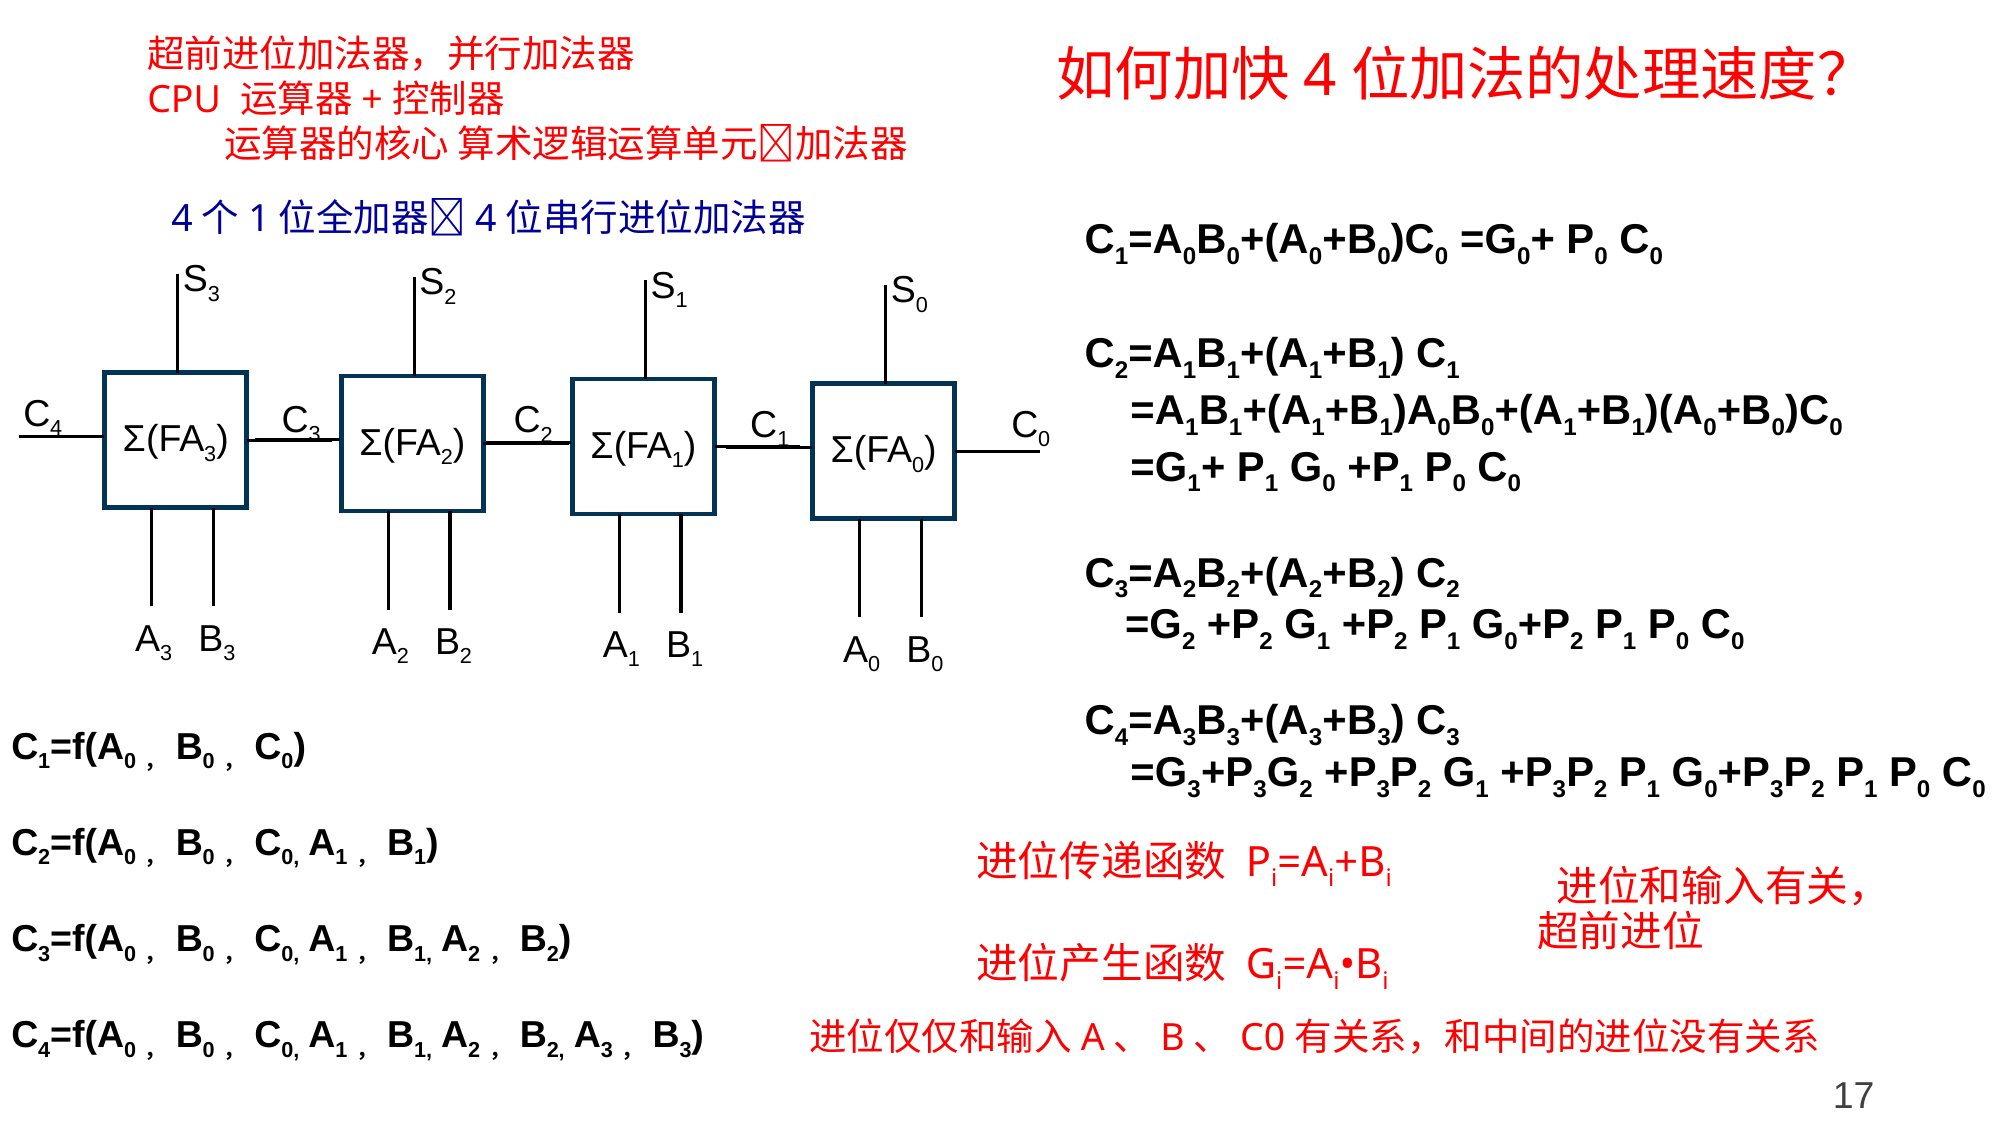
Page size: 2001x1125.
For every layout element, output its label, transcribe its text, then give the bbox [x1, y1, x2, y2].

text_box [18, 246, 1054, 672]
text_box 4个1位全加器4位串行进位加法器 [156, 186, 821, 246]
text_box 超前进位加法器，并行加法器 CPU 运算器+控制器 运算器的核心 算术逻辑运算单元加法器 [132, 22, 923, 173]
text_box 进位和输入有关，超前进位 [1522, 858, 1909, 964]
text_box 如何加快4位加法的处理速度？ [1042, 30, 1882, 115]
text_box C1=A0B0+(A0+B0)C0 =G0+ P0 C0 C2=A1B1+(A1+B1) C1 =A1B1+(A1+B1)A0B0+(A1+B1)(A0+B0)C0 =G1+ P1 G0 +P1 P0 C0 C3=A2B2+(A2+B2) C2 =G2 +P2 G1 +P2 P1 G0+P2 P1 P0 C0 C4=A3B3+(A3+B3) C3 =G3+P3G2 +P3P2 G1 +P3P2 P1 G0+P3P2 P1 P0 C0 [1069, 204, 2000, 860]
text_box 进位仅仅和输入A、B、C0有关系，和中间的进位没有关系 [794, 1005, 1835, 1065]
text_box 进位传递函数 Pi=Ai+Bi 进位产生函数 Gi=Ai•Bi [942, 828, 1523, 997]
text_box C1=f(A0，B0，C0) C2=f(A0，B0，C0, A1，B1) C3=f(A0，B0，C0, A1，B1, A2，B2) C4=f(A0，B0，C0, A1，B1, A2，B2, A3，B3) [0, 714, 719, 1114]
